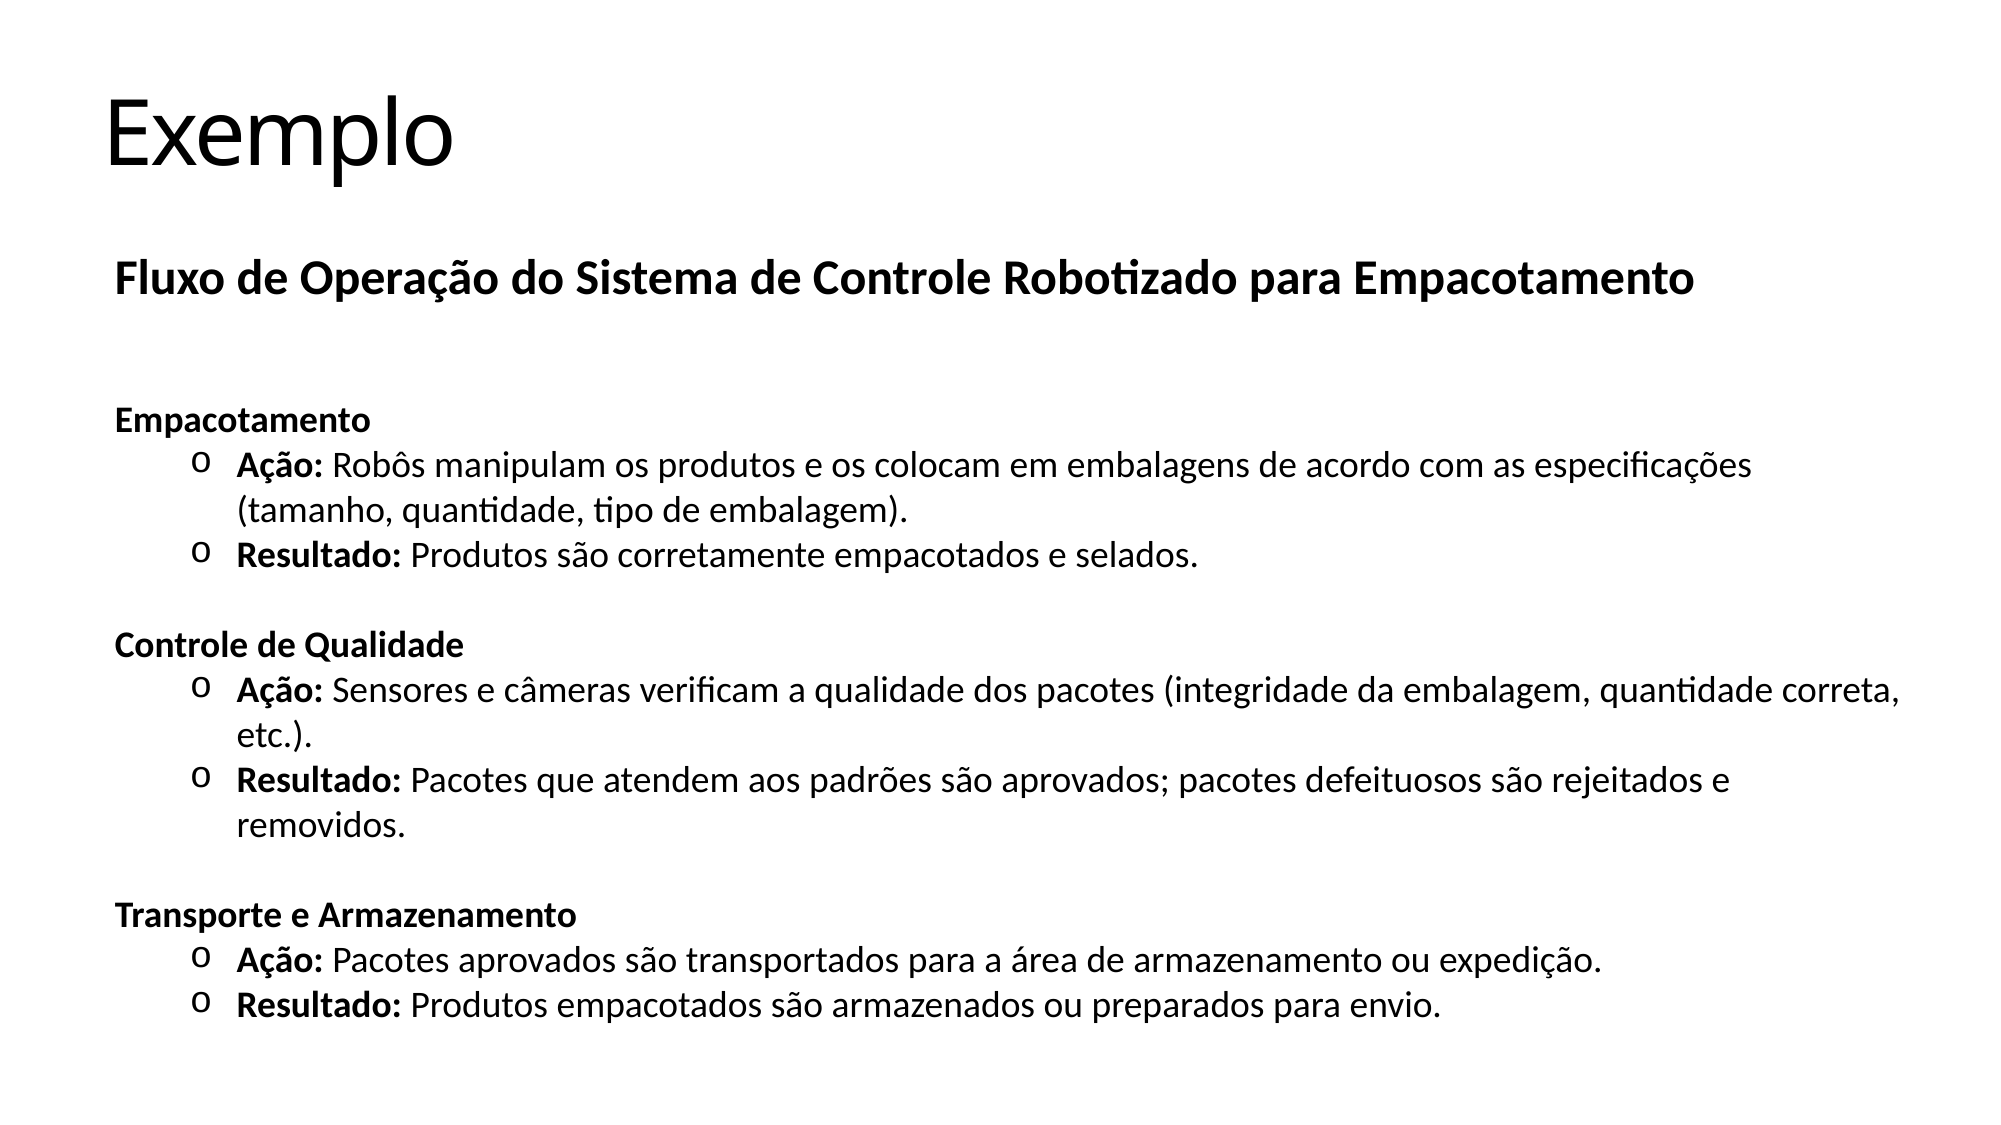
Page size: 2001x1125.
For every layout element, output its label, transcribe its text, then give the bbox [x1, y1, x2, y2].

text_box Fluxo de Operação do Sistema de Controle Robotizado para Empacotamento Empacotamento Ação: Robôs manipulam os produtos e os colocam em embalagens de acordo com as especificações (tamanho, quantidade, tipo de embalagem). Resultado: Produtos são corretamente empacotados e selados. Controle de Qualidade Ação: Sensores e câmeras verificam a qualidade dos pacotes (integridade da embalagem, quantidade correta, etc.). Resultado: Pacotes que atendem aos padrões são aprovados; pacotes defeituosos são rejeitados e removidos. Transporte e Armazenamento Ação: Pacotes aprovados são transportados para a área de armazenamento ou expedição. Resultado: Produtos empacotados são armazenados ou preparados para envio. [99, 237, 1925, 1033]
title Exemplo [99, 71, 618, 237]
